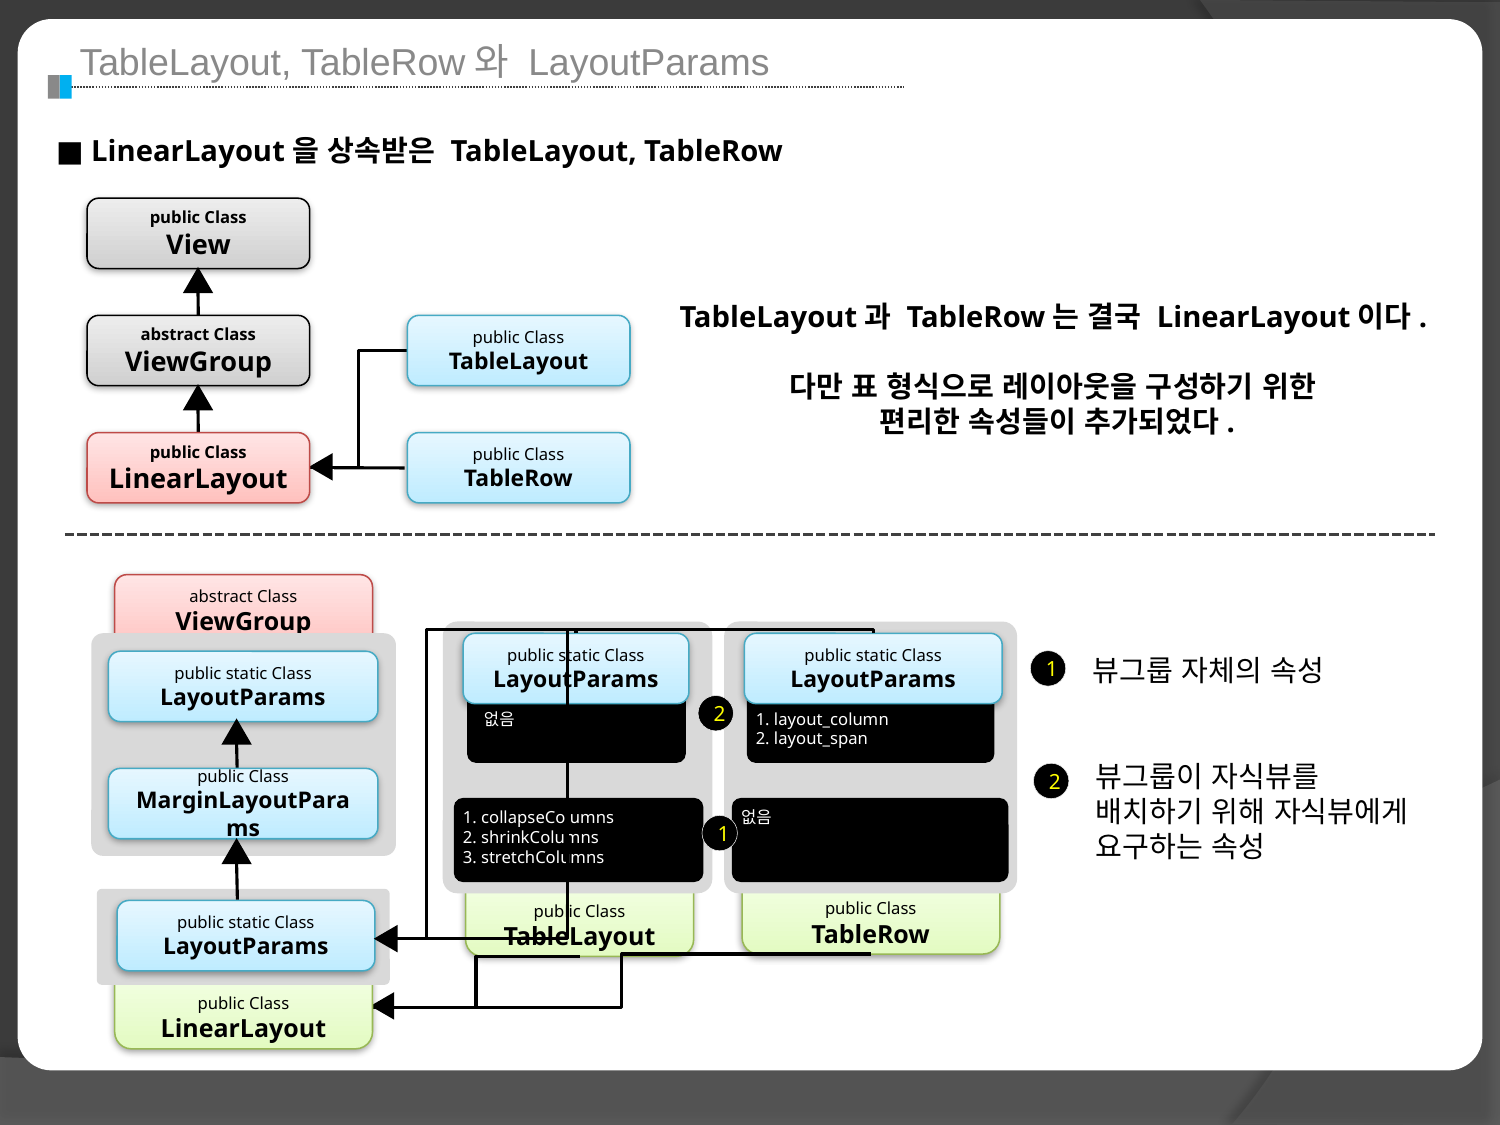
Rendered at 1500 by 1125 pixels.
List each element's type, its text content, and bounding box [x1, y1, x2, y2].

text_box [47, 74, 904, 99]
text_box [86, 197, 310, 504]
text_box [91, 574, 397, 1050]
text_box TableLayout, TableRow와 LayoutParams [64, 30, 1247, 91]
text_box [701, 644, 1380, 687]
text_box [407, 621, 1018, 634]
text_box ■ LinearLayout을 상속받은 TableLayout, TableRow [41, 125, 963, 176]
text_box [319, 315, 631, 504]
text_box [376, 632, 1003, 950]
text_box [407, 882, 1018, 1018]
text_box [697, 695, 1500, 873]
text_box TableLayout과 TableRow는 결국 LinearLayout이다. 다만 표 형식으로 레이아웃을 구성하기 위한 편리한 속성들이 추가되었다. [643, 290, 1471, 446]
